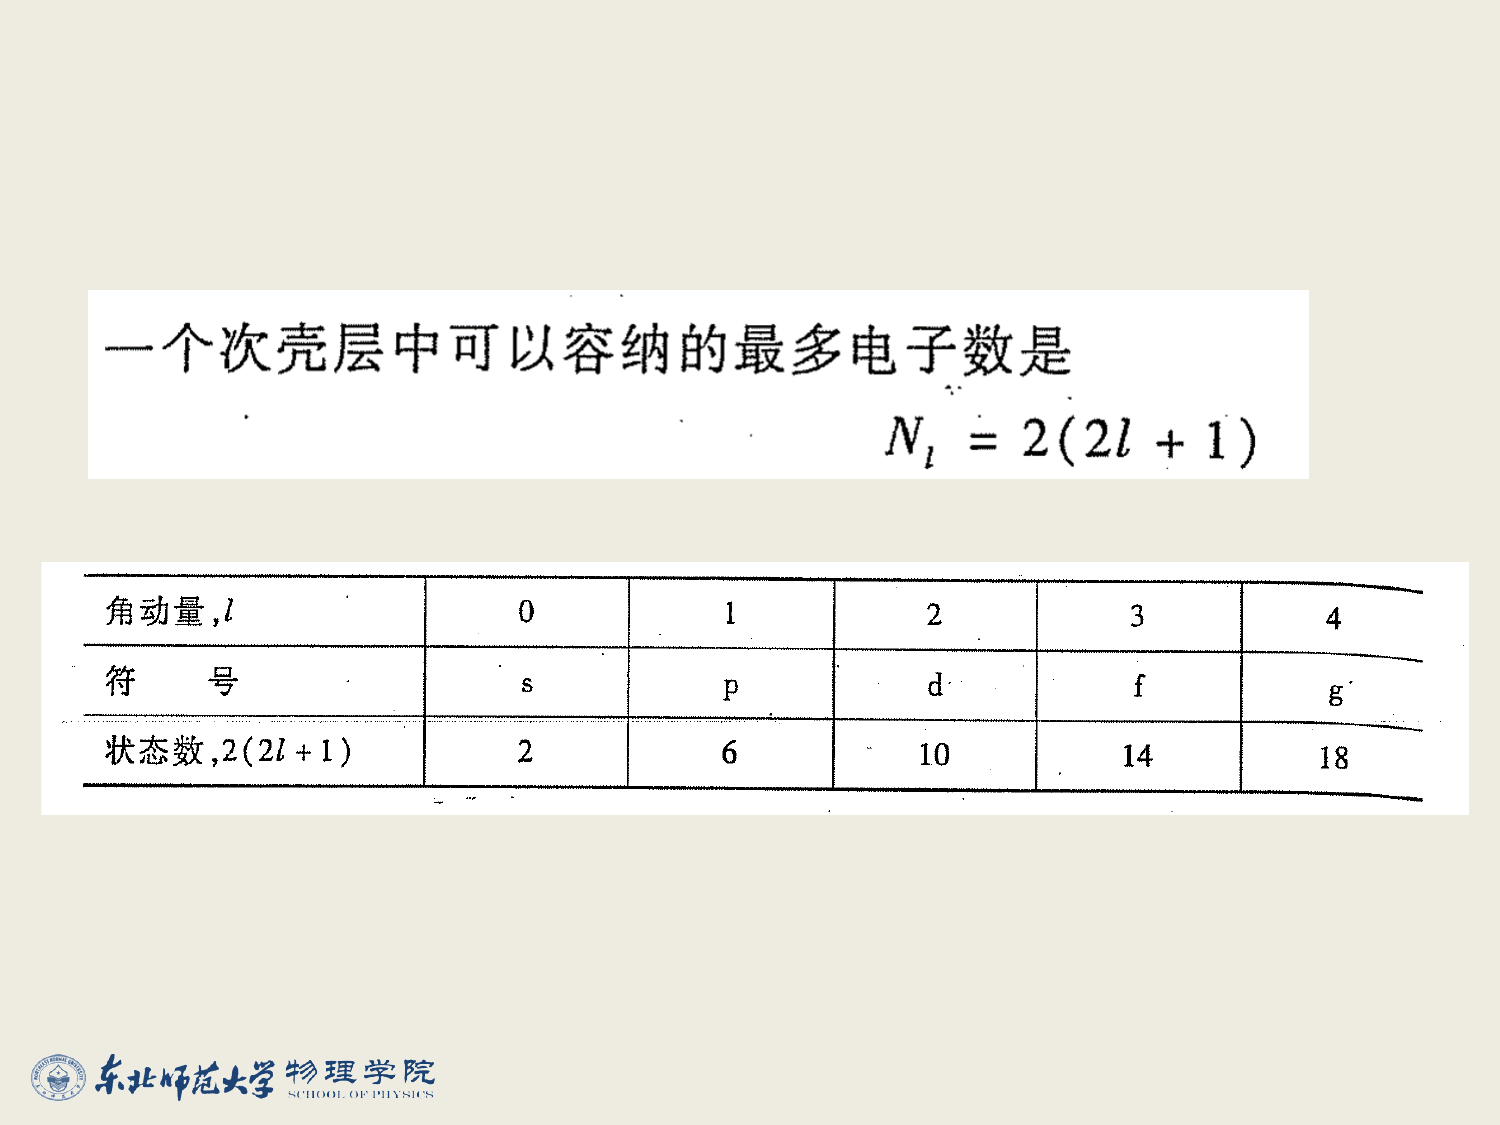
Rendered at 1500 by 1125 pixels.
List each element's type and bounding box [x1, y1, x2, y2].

picture [41, 562, 1470, 816]
picture [20, 1054, 440, 1101]
picture [88, 290, 1309, 479]
